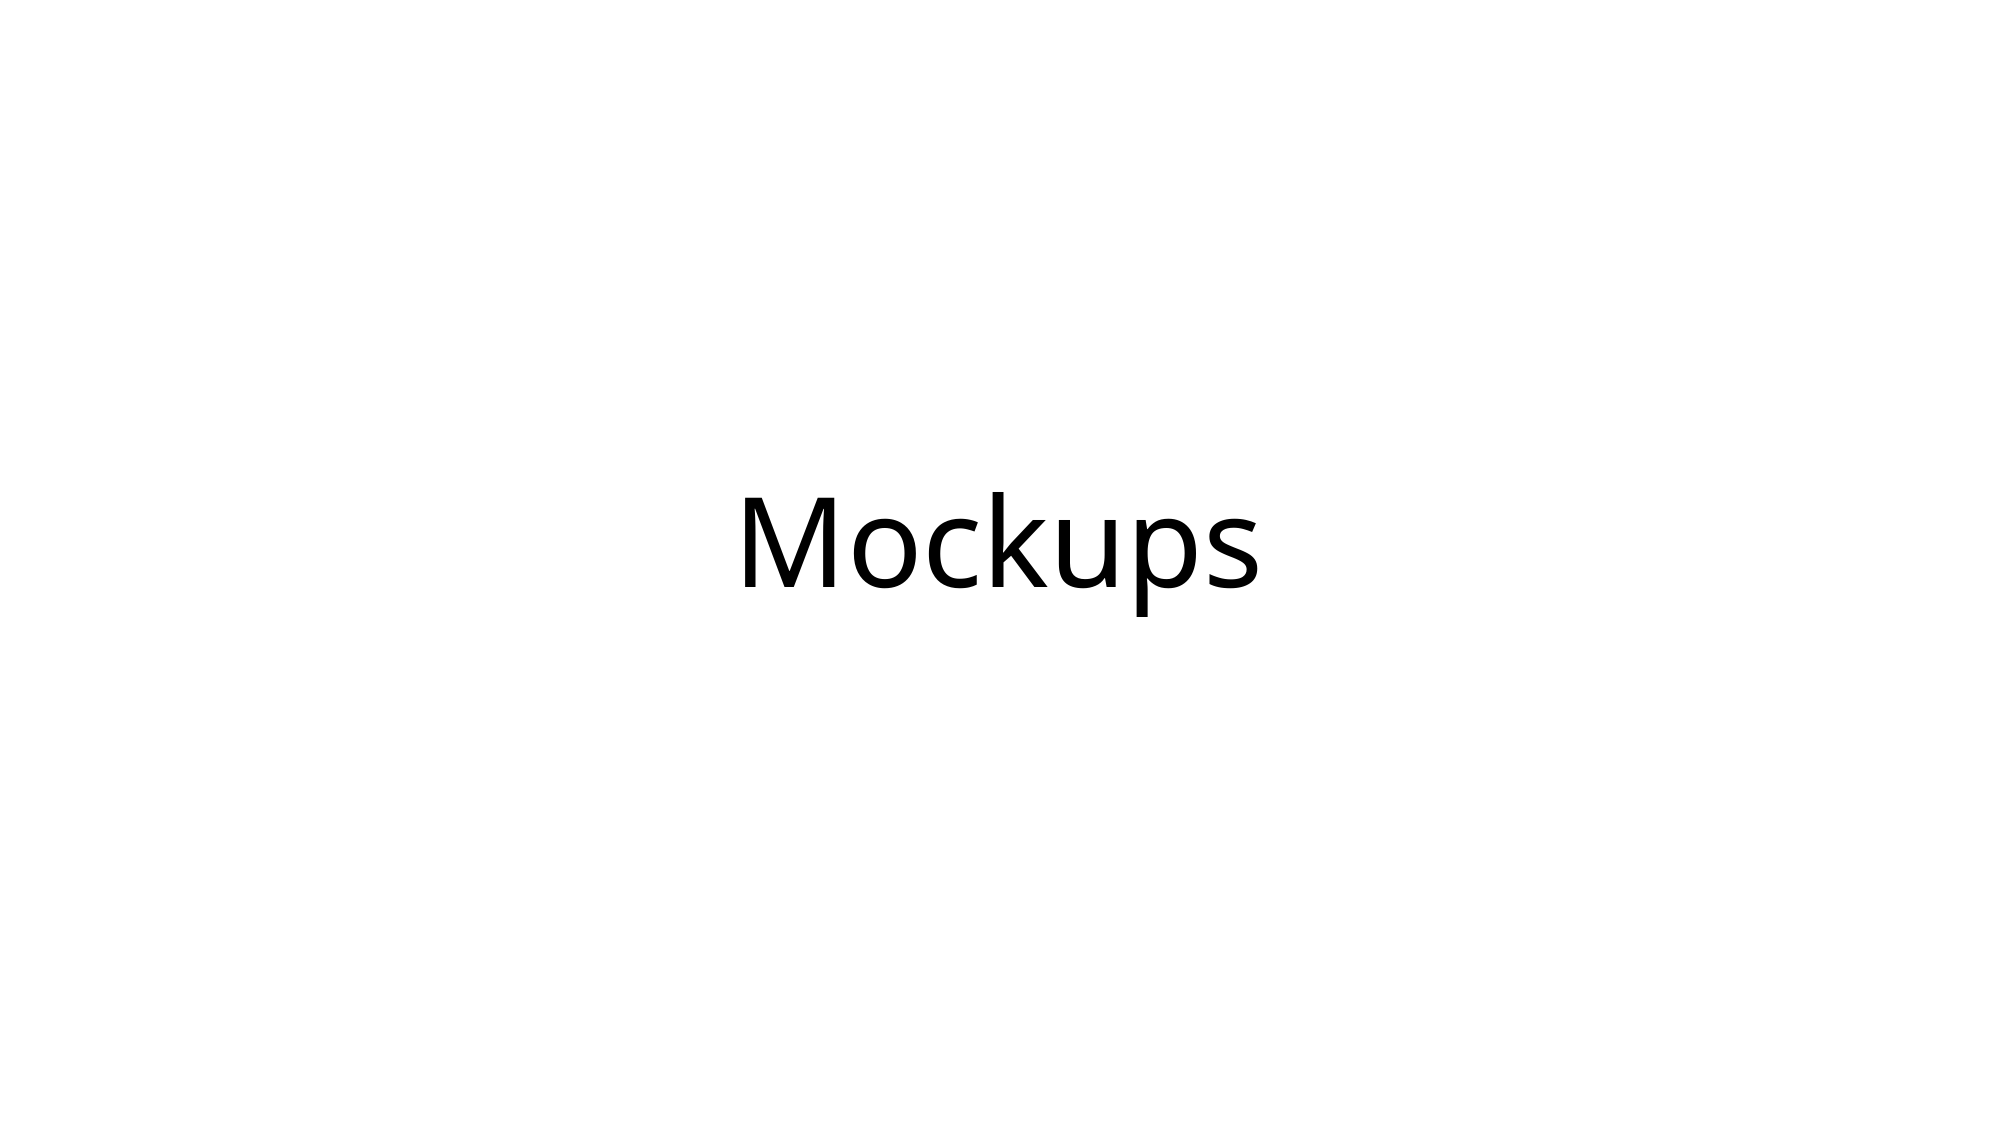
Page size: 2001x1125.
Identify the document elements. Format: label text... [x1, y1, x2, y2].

title Mockups [136, 154, 1862, 623]
